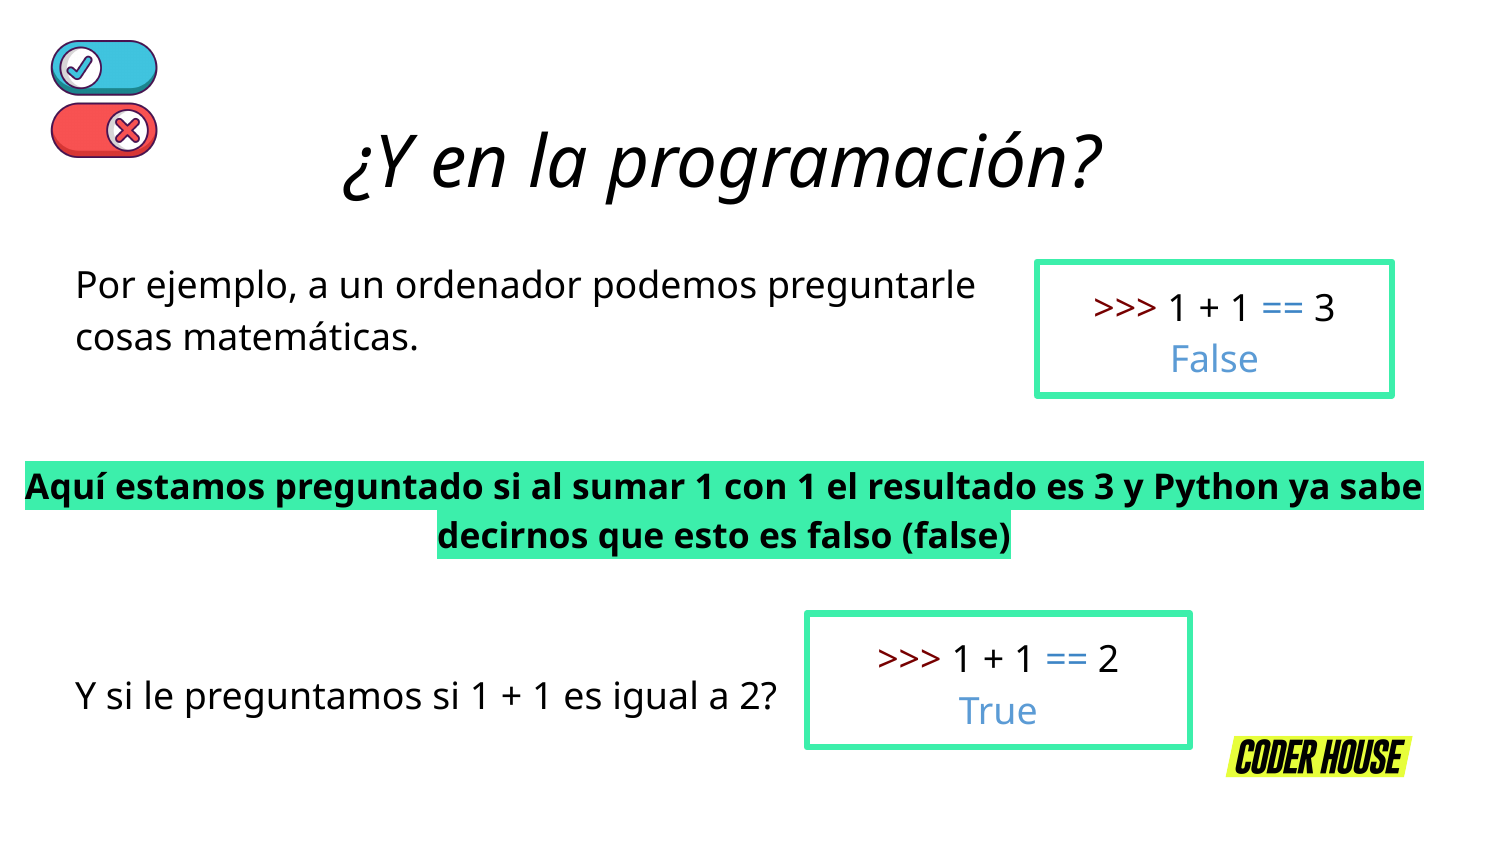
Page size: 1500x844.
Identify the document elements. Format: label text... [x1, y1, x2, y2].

text_box Por ejemplo, a un ordenador podemos preguntarle cosas matemáticas. Y si le preguntamos si 1 + 1 es igual a 2? [60, 571, 1093, 747]
text_box Por ejemplo, a un ordenador podemos preguntarle cosas matemáticas. Y si le preguntamos si 1 + 1 es igual a 2? [60, 239, 1093, 399]
picture [45, 40, 163, 158]
text_box >>> 1 + 1 == 3 False [1036, 262, 1393, 396]
picture [1221, 728, 1417, 784]
text_box >>> 1 + 1 == 2 True [806, 613, 1191, 747]
text_box Aquí estamos preguntado si al sumar 1 con 1 el resultado es 3 y Python ya sabe decirnos que esto es falso (false) [0, 399, 1449, 571]
text_box ¿Y en la programación? [146, 76, 1300, 240]
